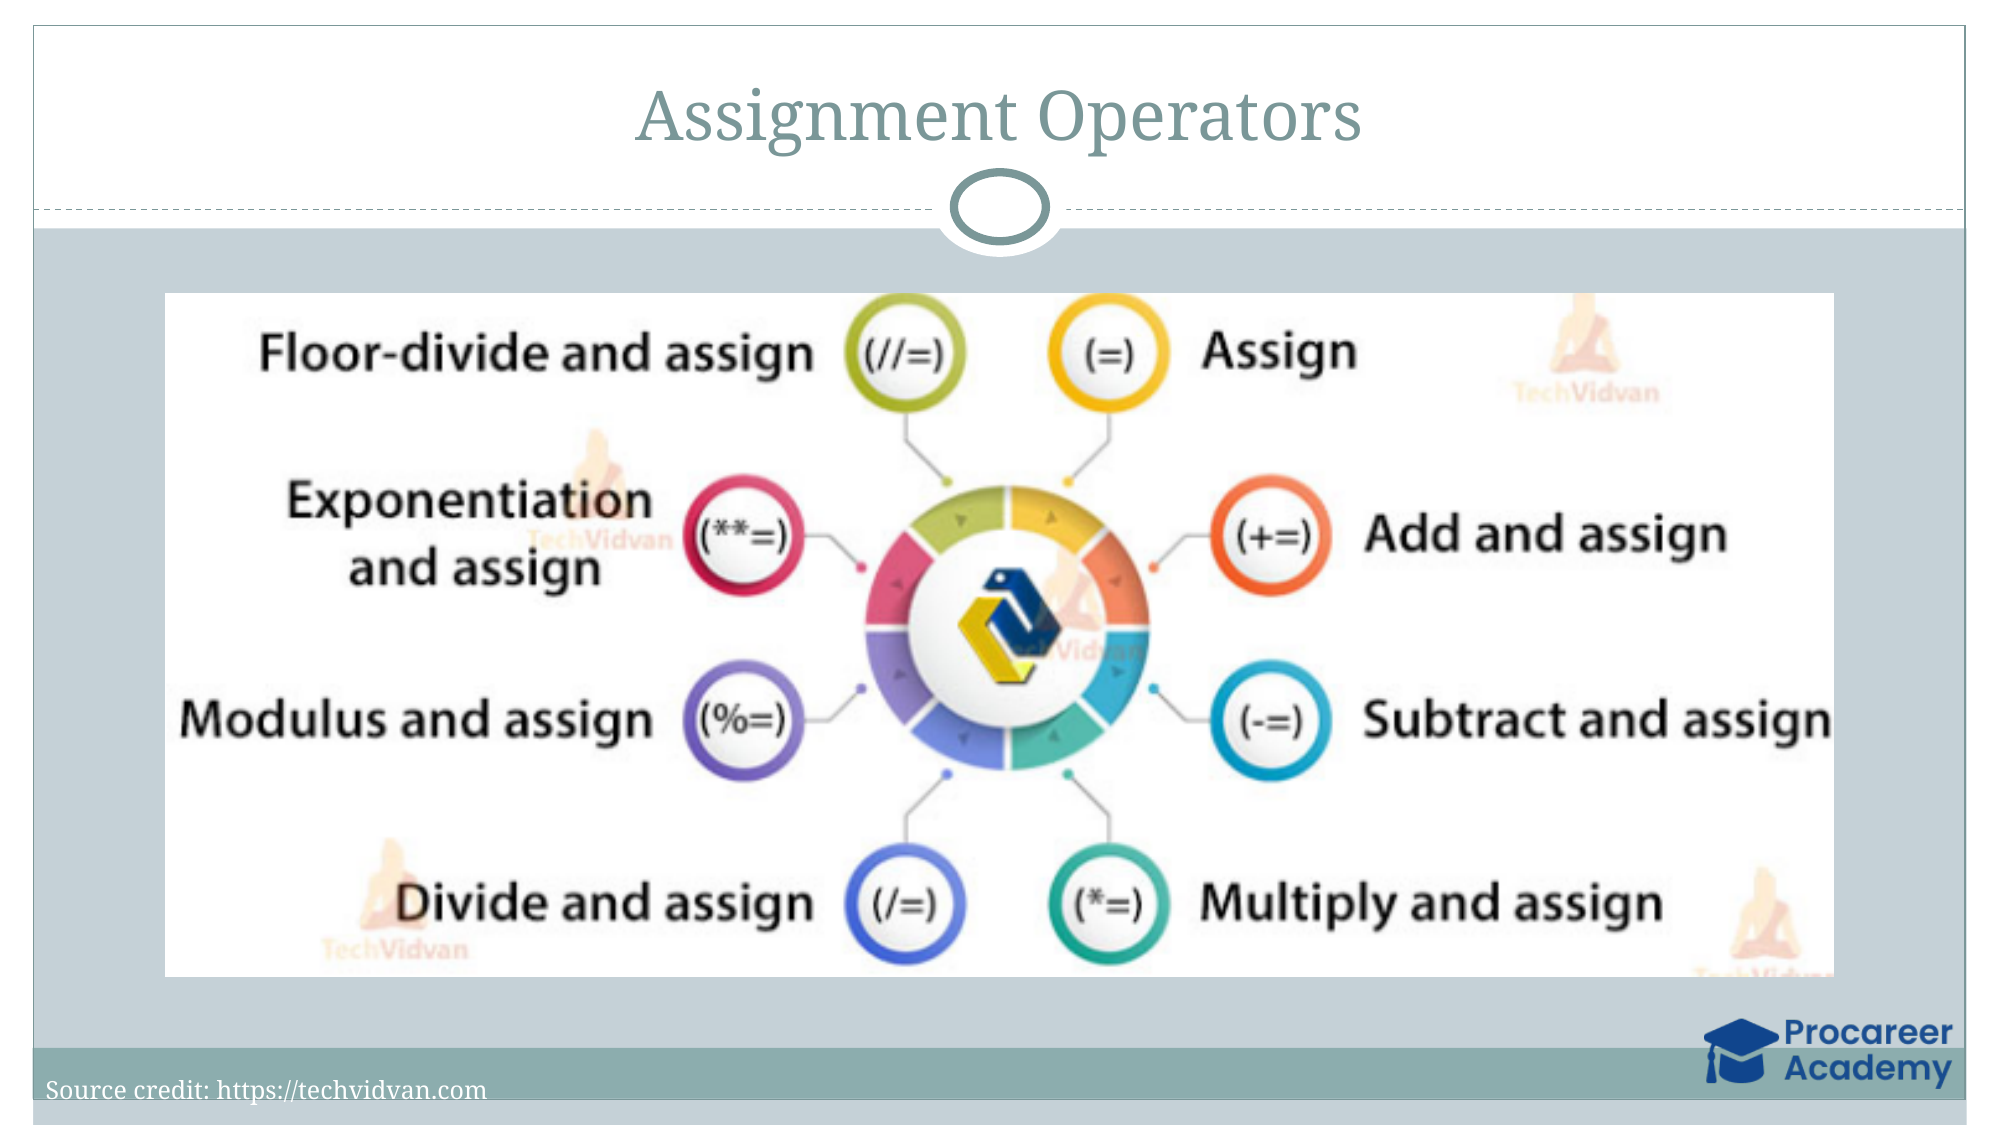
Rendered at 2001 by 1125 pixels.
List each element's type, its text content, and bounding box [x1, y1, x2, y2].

title Assignment Operators [299, 37, 1700, 162]
picture [165, 292, 1834, 977]
text_box Source credit: https://techvidvan.com [30, 1067, 756, 1125]
picture [1704, 1006, 1959, 1089]
